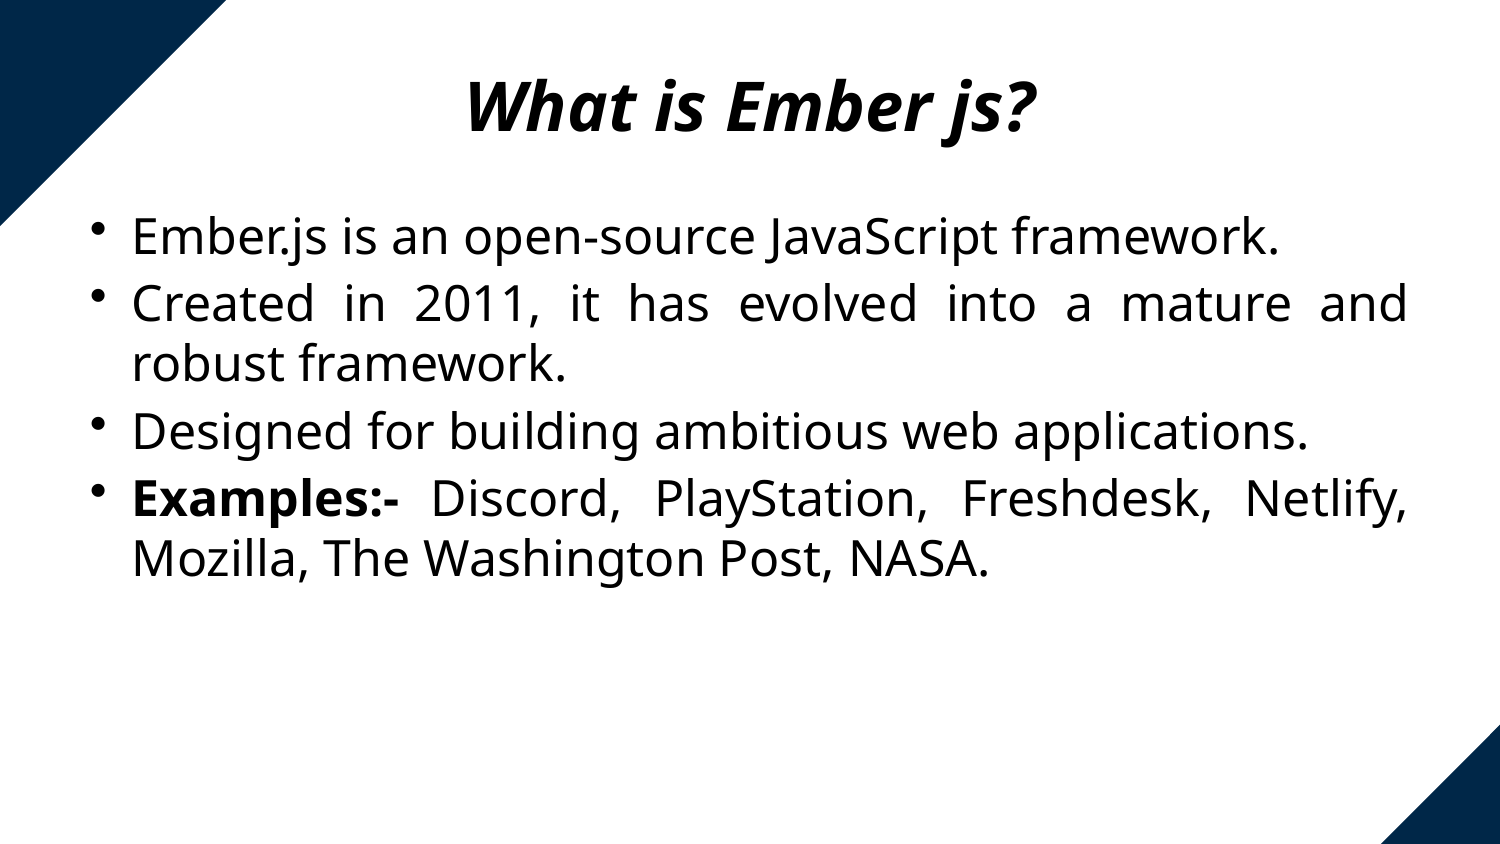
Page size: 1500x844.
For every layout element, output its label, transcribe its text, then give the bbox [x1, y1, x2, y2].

text_box [1377, 721, 1500, 844]
title What is Ember js? [74, 33, 1426, 175]
text_box [0, 0, 229, 229]
list Ember.js is an open-source JavaScript framework. Created in 2011, it has evolved into a mature and robust framework. Designed for building ambitious web applications. Examples:- Discord, PlayStation, Freshdesk, Netlify, Mozilla, The Washington Post, NASA. [74, 196, 1426, 755]
